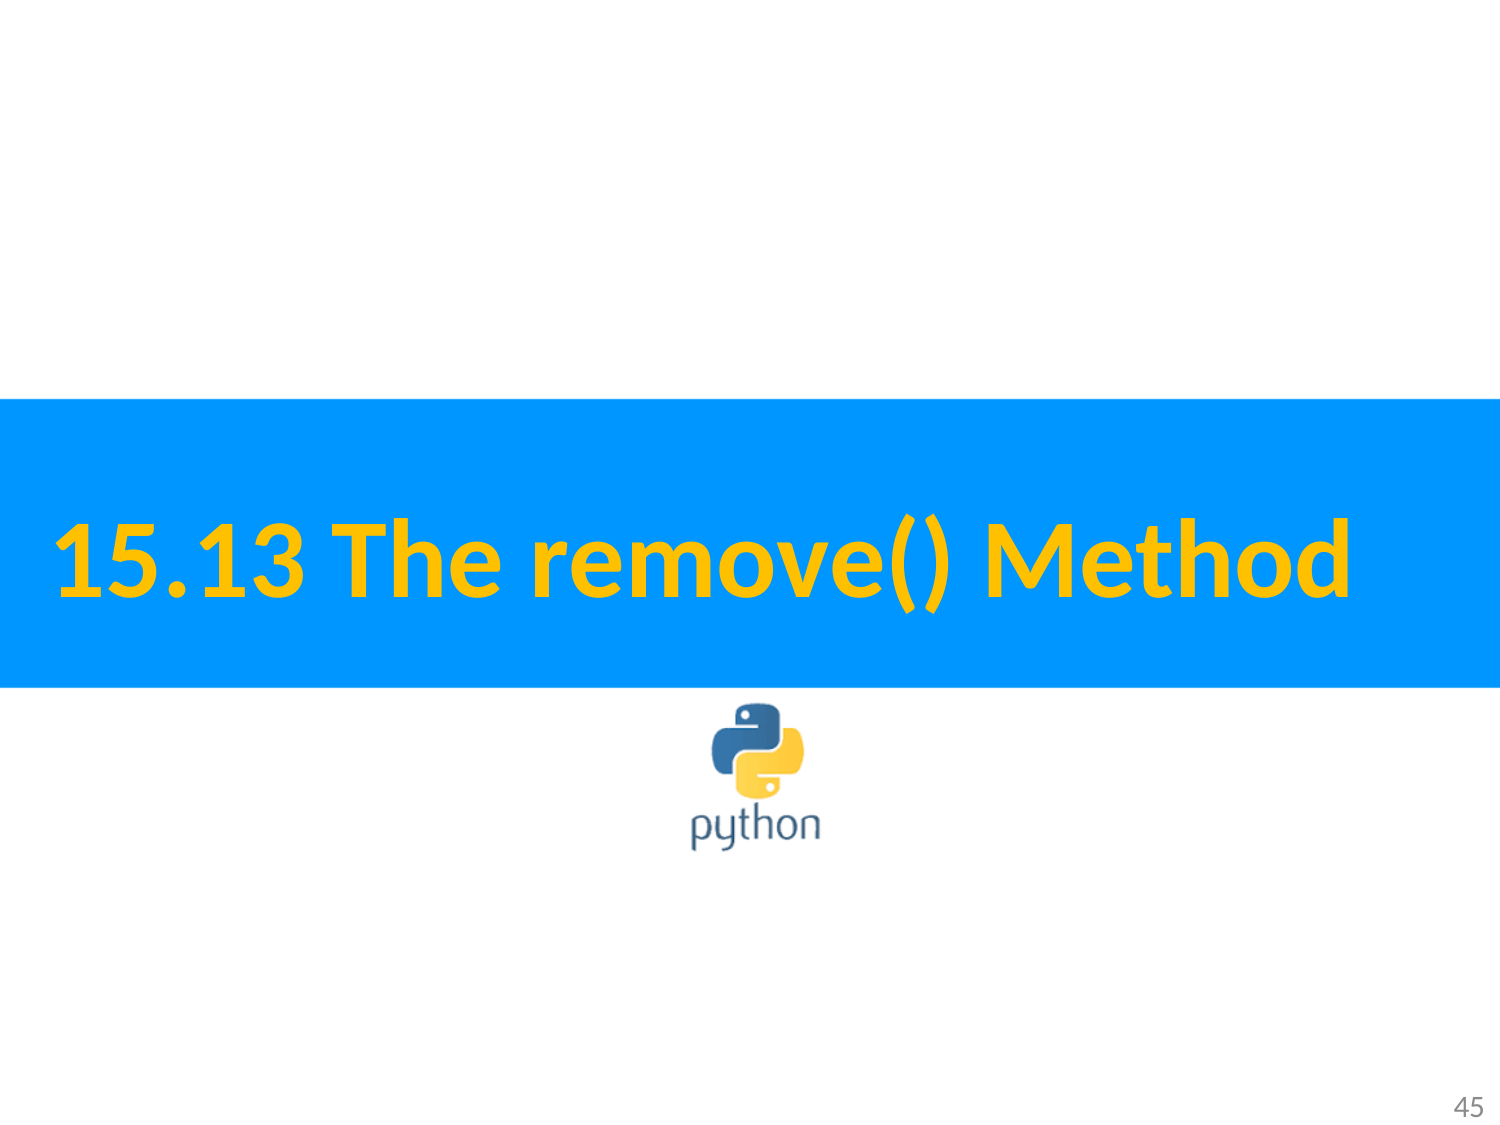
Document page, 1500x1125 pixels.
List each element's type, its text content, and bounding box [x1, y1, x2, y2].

picture [0, 0, 1500, 1125]
slide_number 45 [1162, 1074, 1500, 1125]
text_box 15.13 The remove() Method [33, 477, 1467, 627]
